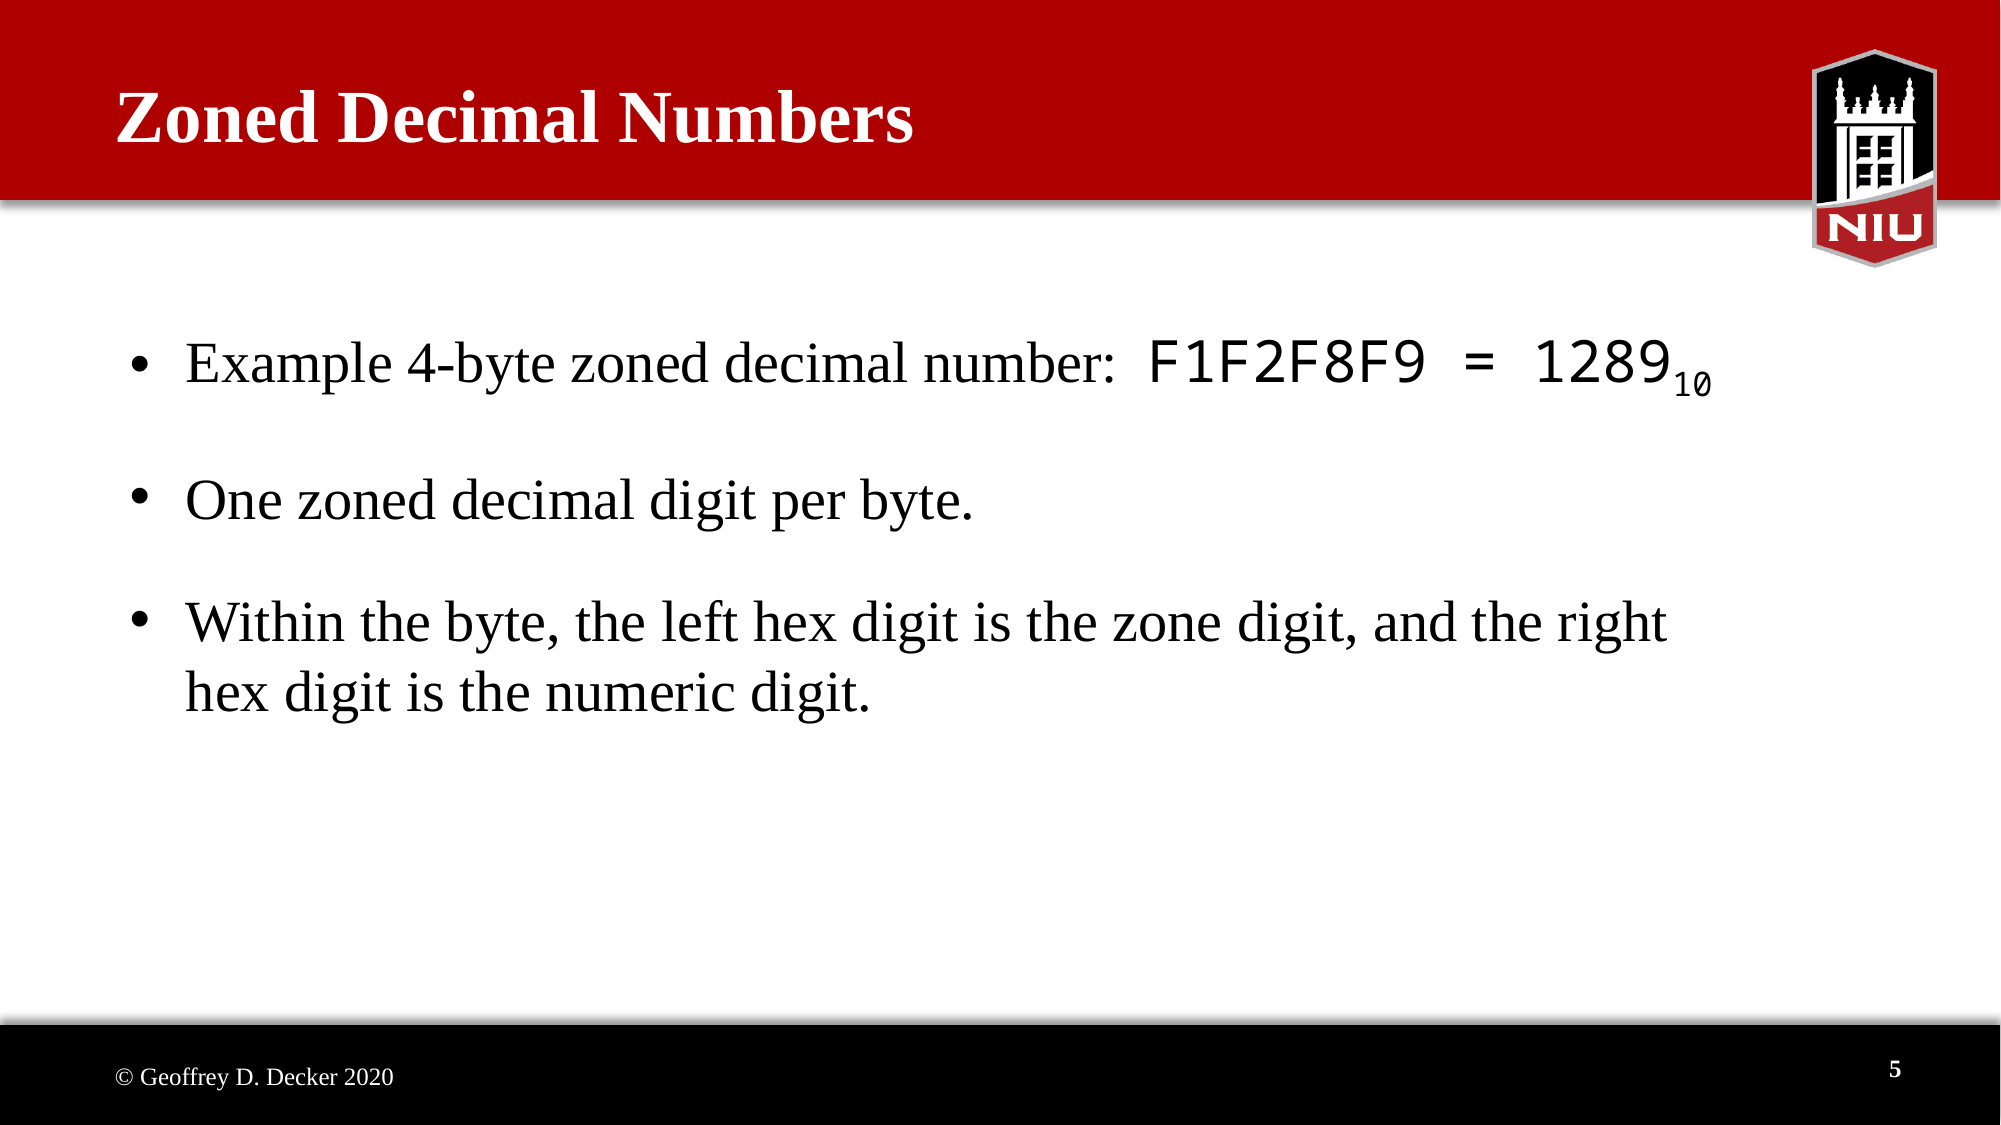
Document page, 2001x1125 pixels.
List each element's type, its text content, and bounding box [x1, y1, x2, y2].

list Example 4-byte zoned decimal number: F1F2F8F9 = 128910 One zoned decimal digit per byte. Within the byte, the left hex digit is the zone digit, and the right hex digit is the numeric digit. [114, 316, 1736, 929]
title Zoned Decimal Numbers [99, 24, 1750, 200]
footer © Geoffrey D. Decker 2020 [99, 1045, 734, 1105]
slide_number 5 [1616, 1037, 1917, 1098]
picture [1812, 49, 1937, 268]
